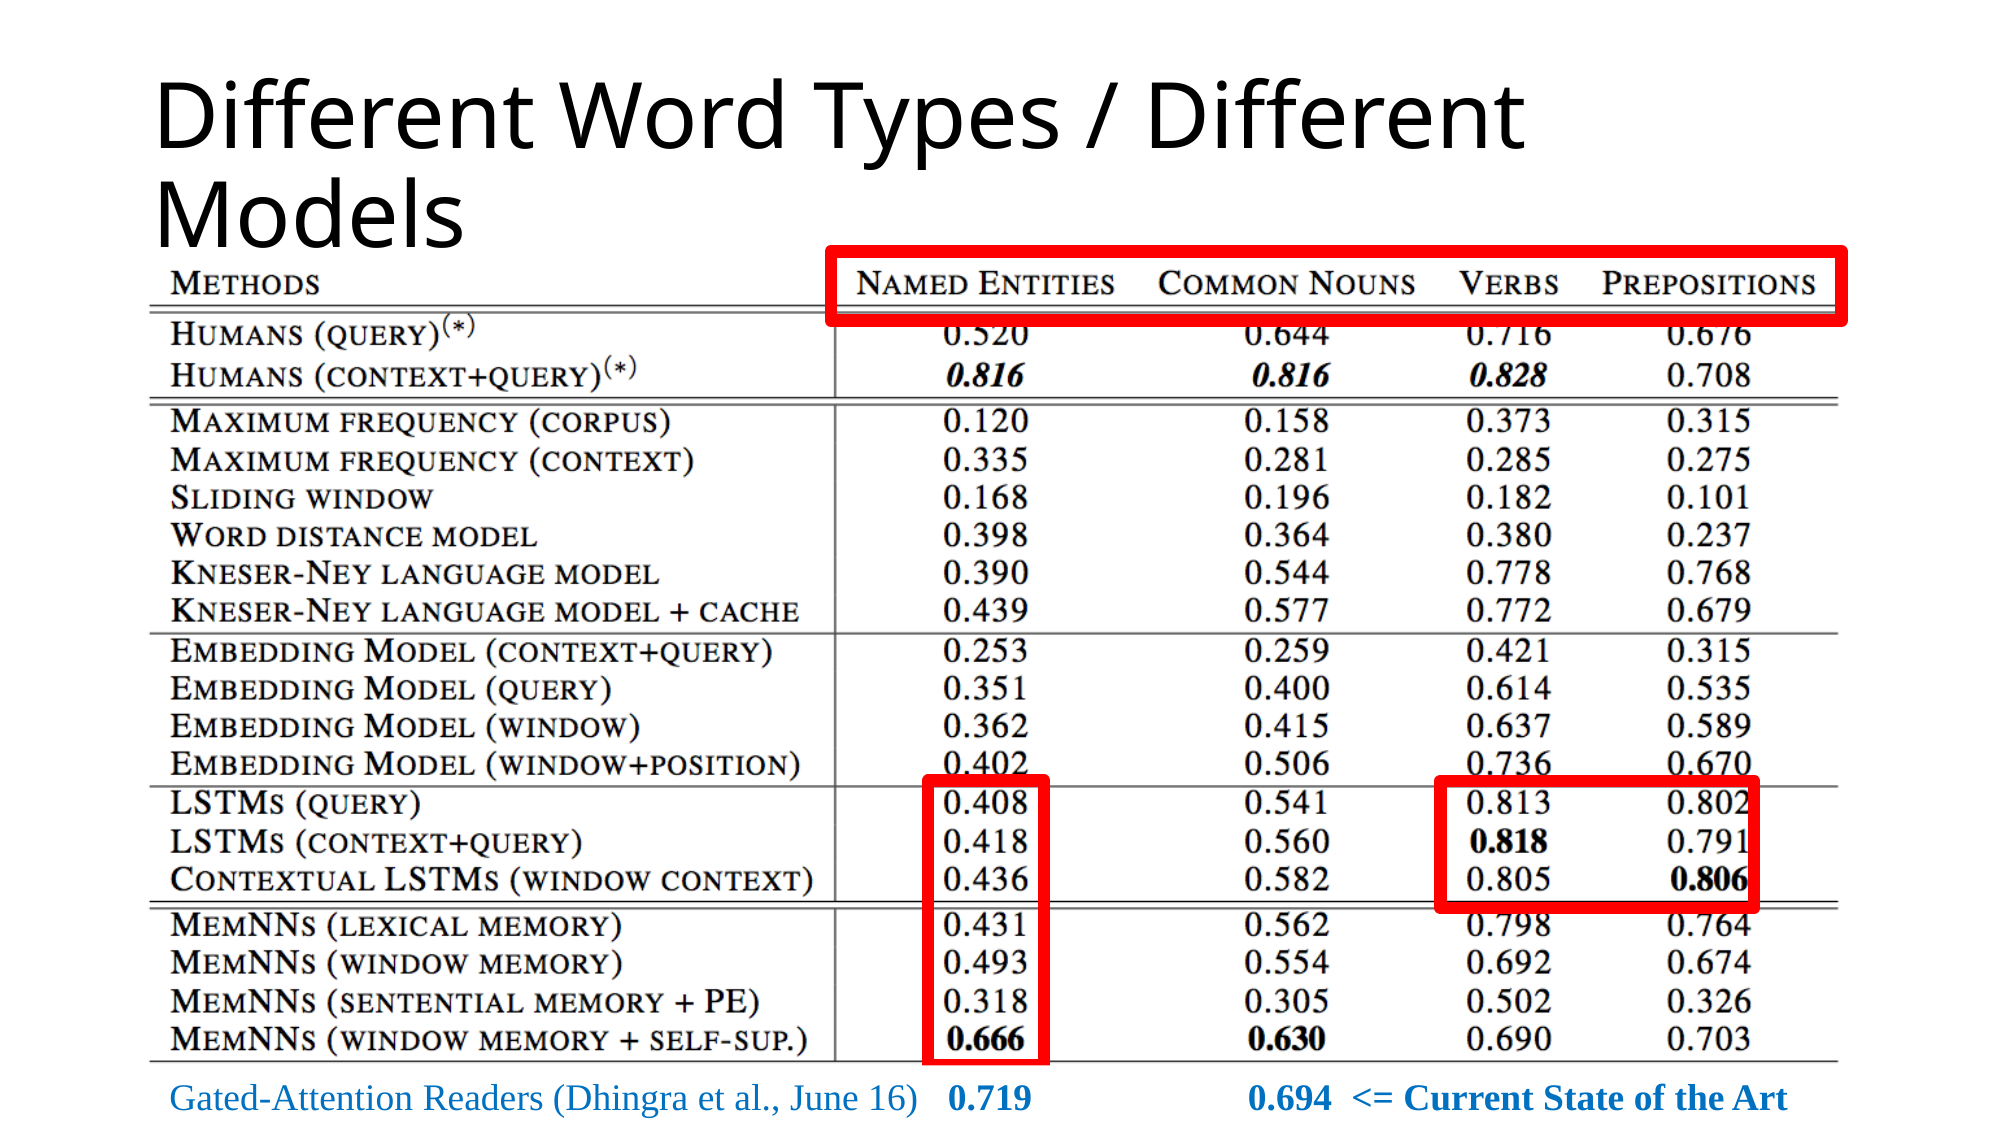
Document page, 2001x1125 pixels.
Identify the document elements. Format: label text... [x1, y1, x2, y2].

text_box Gated-Attention Readers (Dhingra et al., June 16) 0.719 0.694 <= Current State of the Art [154, 1101, 1813, 1125]
picture [137, 249, 1892, 1101]
title Different Word Types / Different Models [137, 59, 1863, 249]
